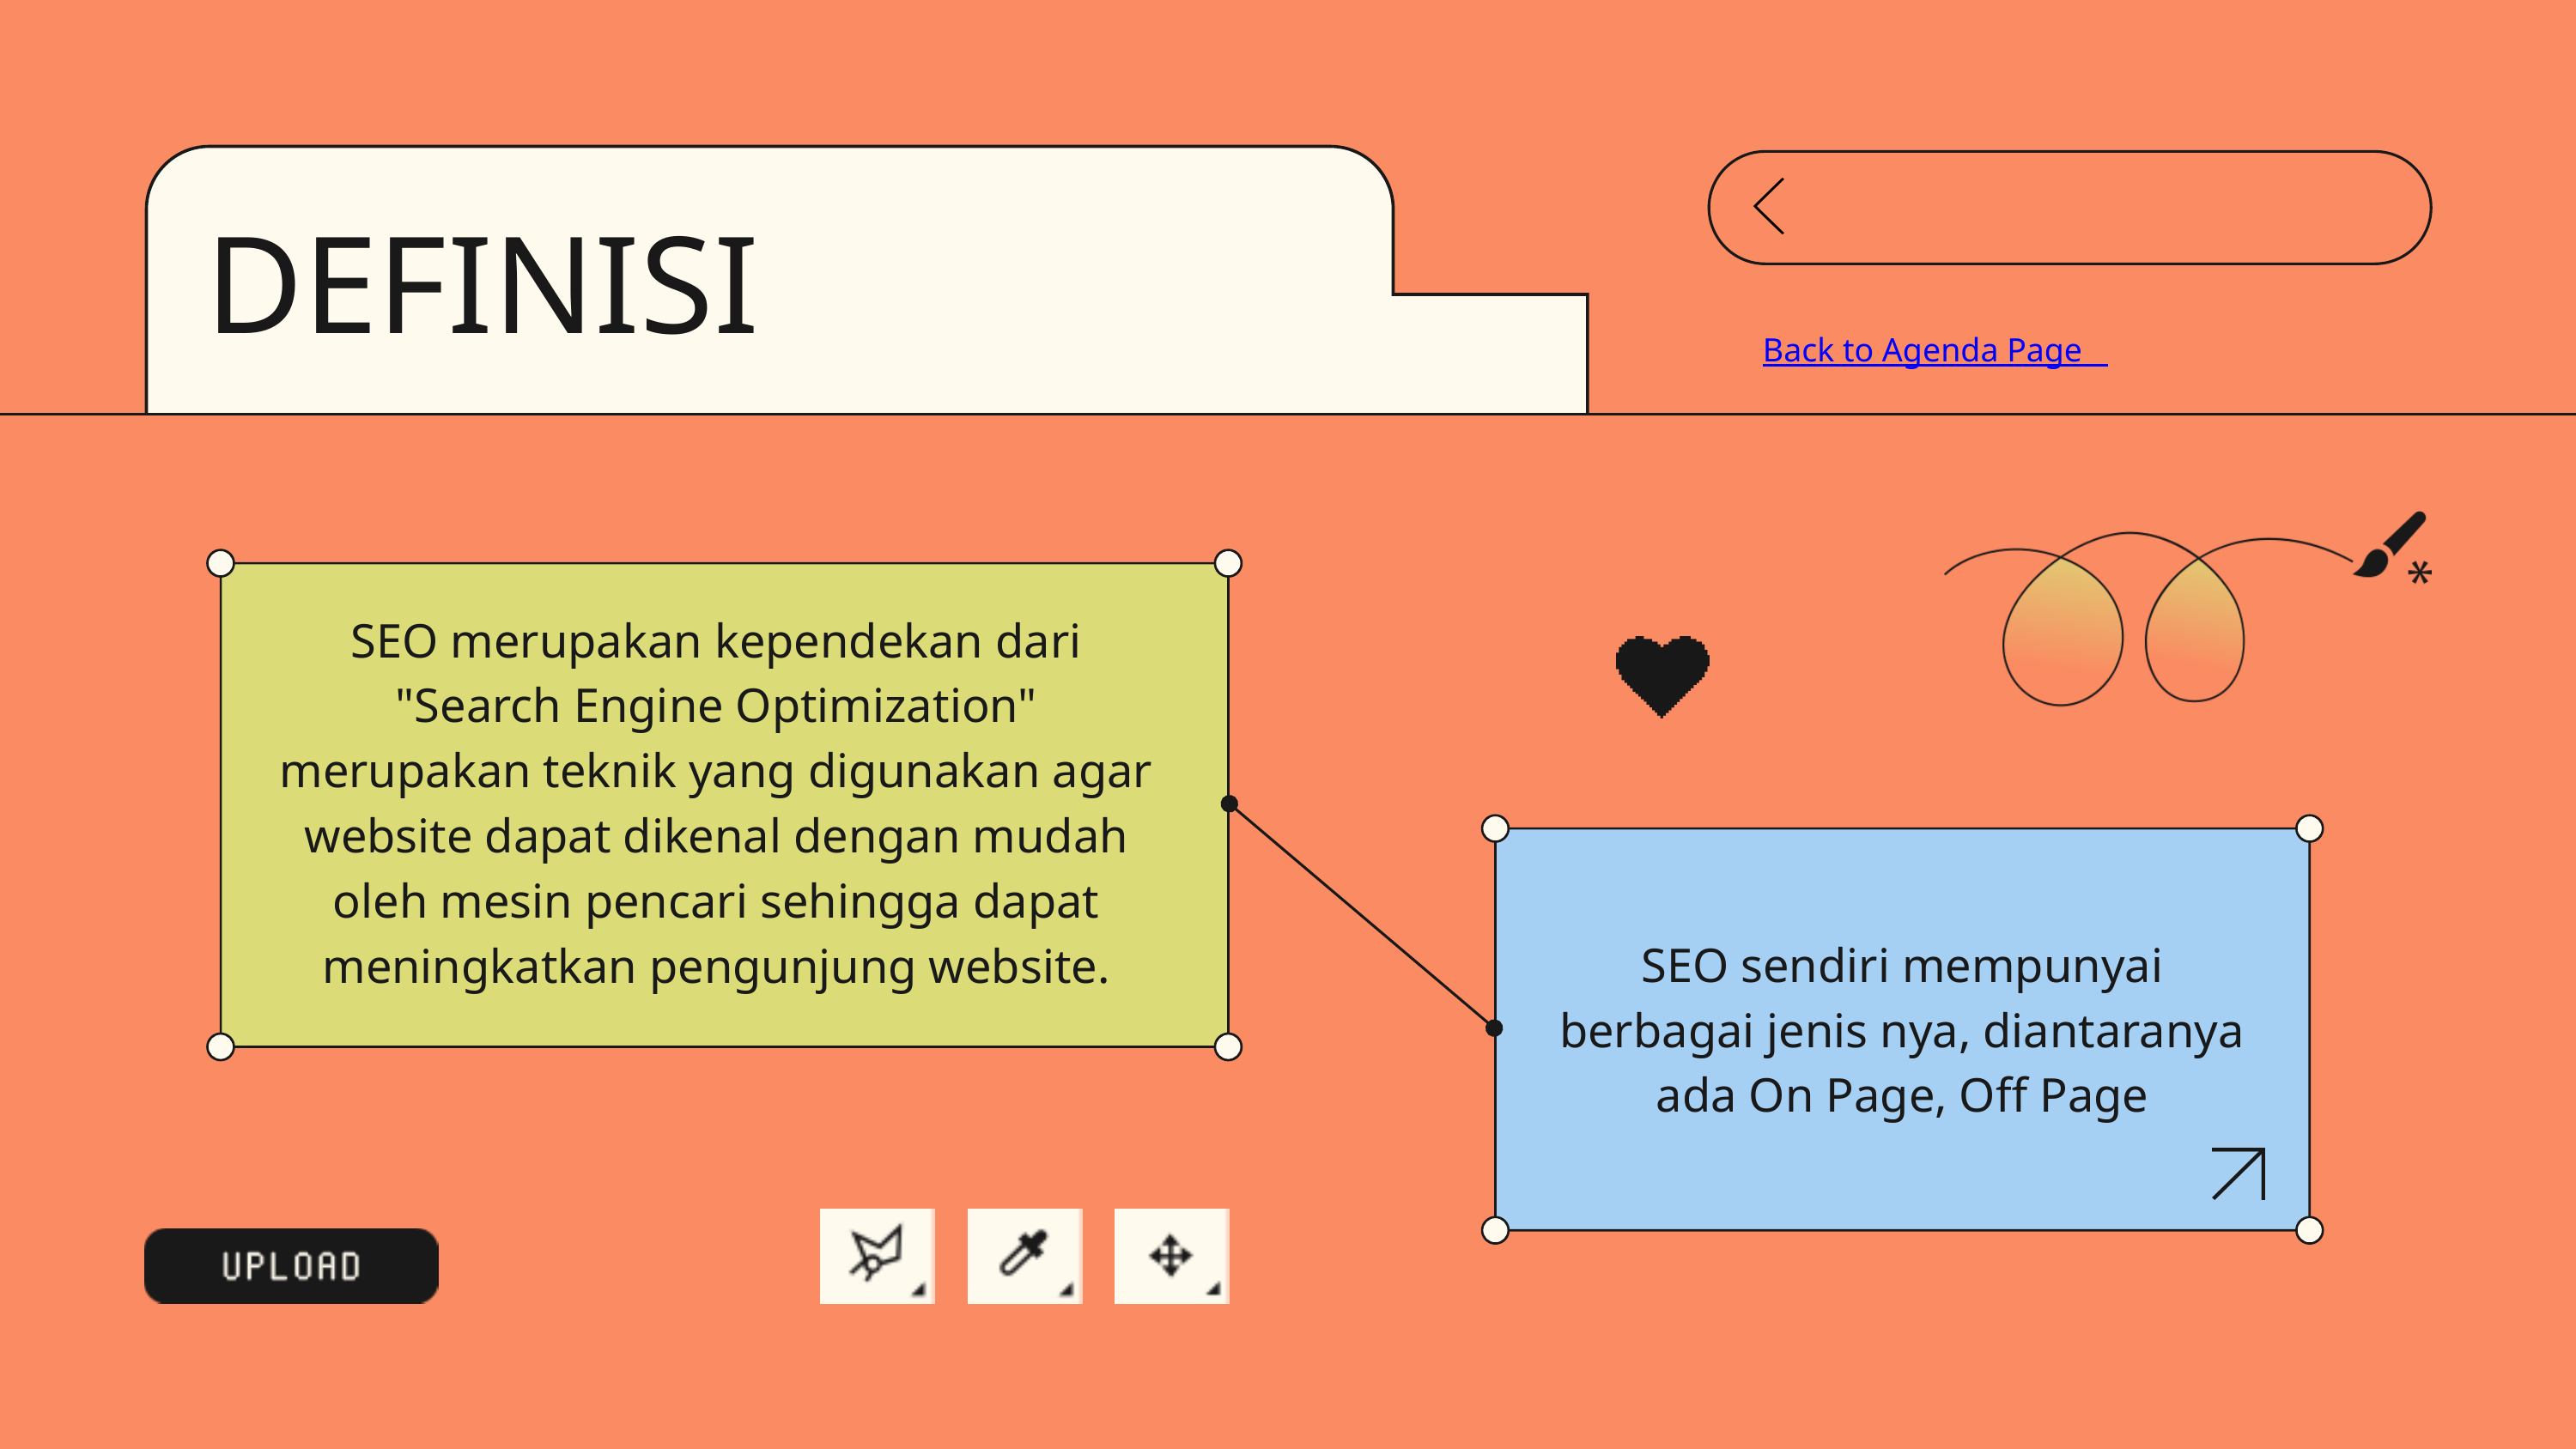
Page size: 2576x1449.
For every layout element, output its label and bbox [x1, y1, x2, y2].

picture [1753, 178, 1784, 235]
picture [1115, 1208, 1230, 1304]
picture [1944, 511, 2432, 710]
text_box [205, 549, 1243, 1062]
picture [144, 1228, 439, 1304]
picture [967, 1208, 1083, 1304]
text_box [1480, 814, 2324, 1246]
picture [2212, 1148, 2265, 1201]
picture [820, 1208, 935, 1304]
text_box [1708, 151, 2432, 264]
text_box [0, 414, 2576, 1449]
picture [1616, 635, 1710, 718]
text_box [144, 144, 1589, 410]
